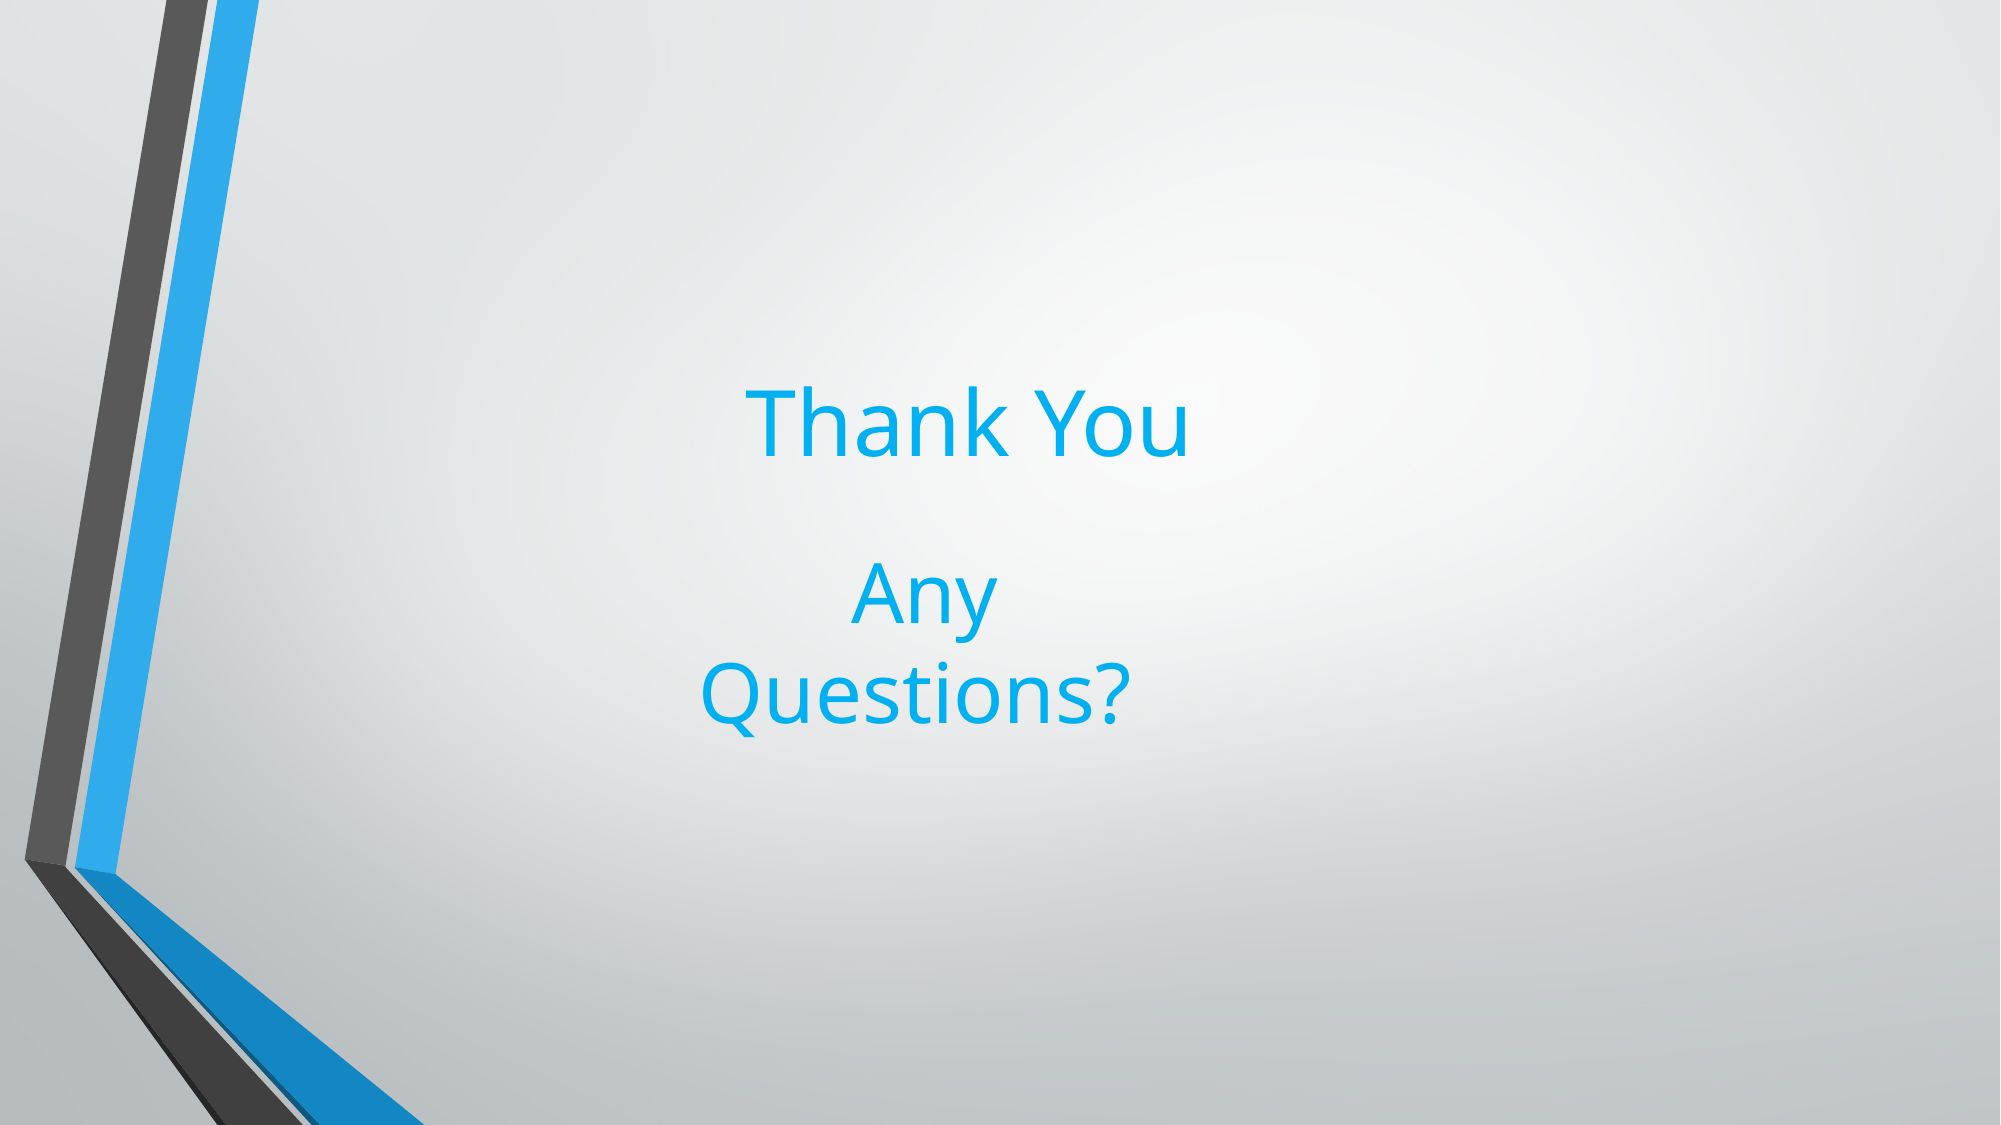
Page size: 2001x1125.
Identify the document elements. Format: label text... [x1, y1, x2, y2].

list Any Questions? [683, 527, 1223, 754]
title Thank You [669, 346, 1223, 492]
